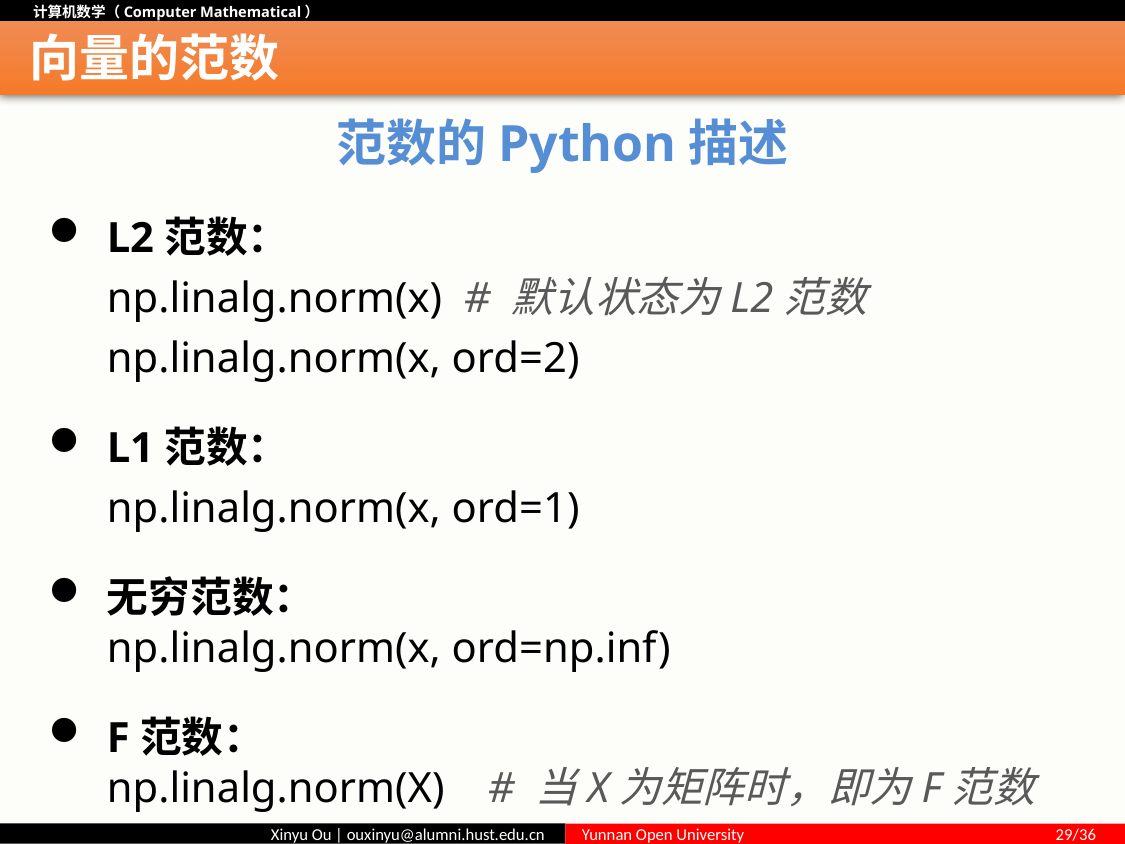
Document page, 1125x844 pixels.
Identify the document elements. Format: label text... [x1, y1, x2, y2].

list 范数的Python描述 [0, 111, 1125, 172]
list L2范数： np.linalg.norm(x) # 默认状态为L2范数 np.linalg.norm(x, ord=2) L1范数： np.linalg.norm(x, ord=1) 无穷范数： np.linalg.norm(x, ord=np.inf) F范数： np.linalg.norm(X) # 当X为矩阵时，即为F范数 [24, 171, 1100, 841]
title 向量的范数 [0, 26, 1125, 88]
